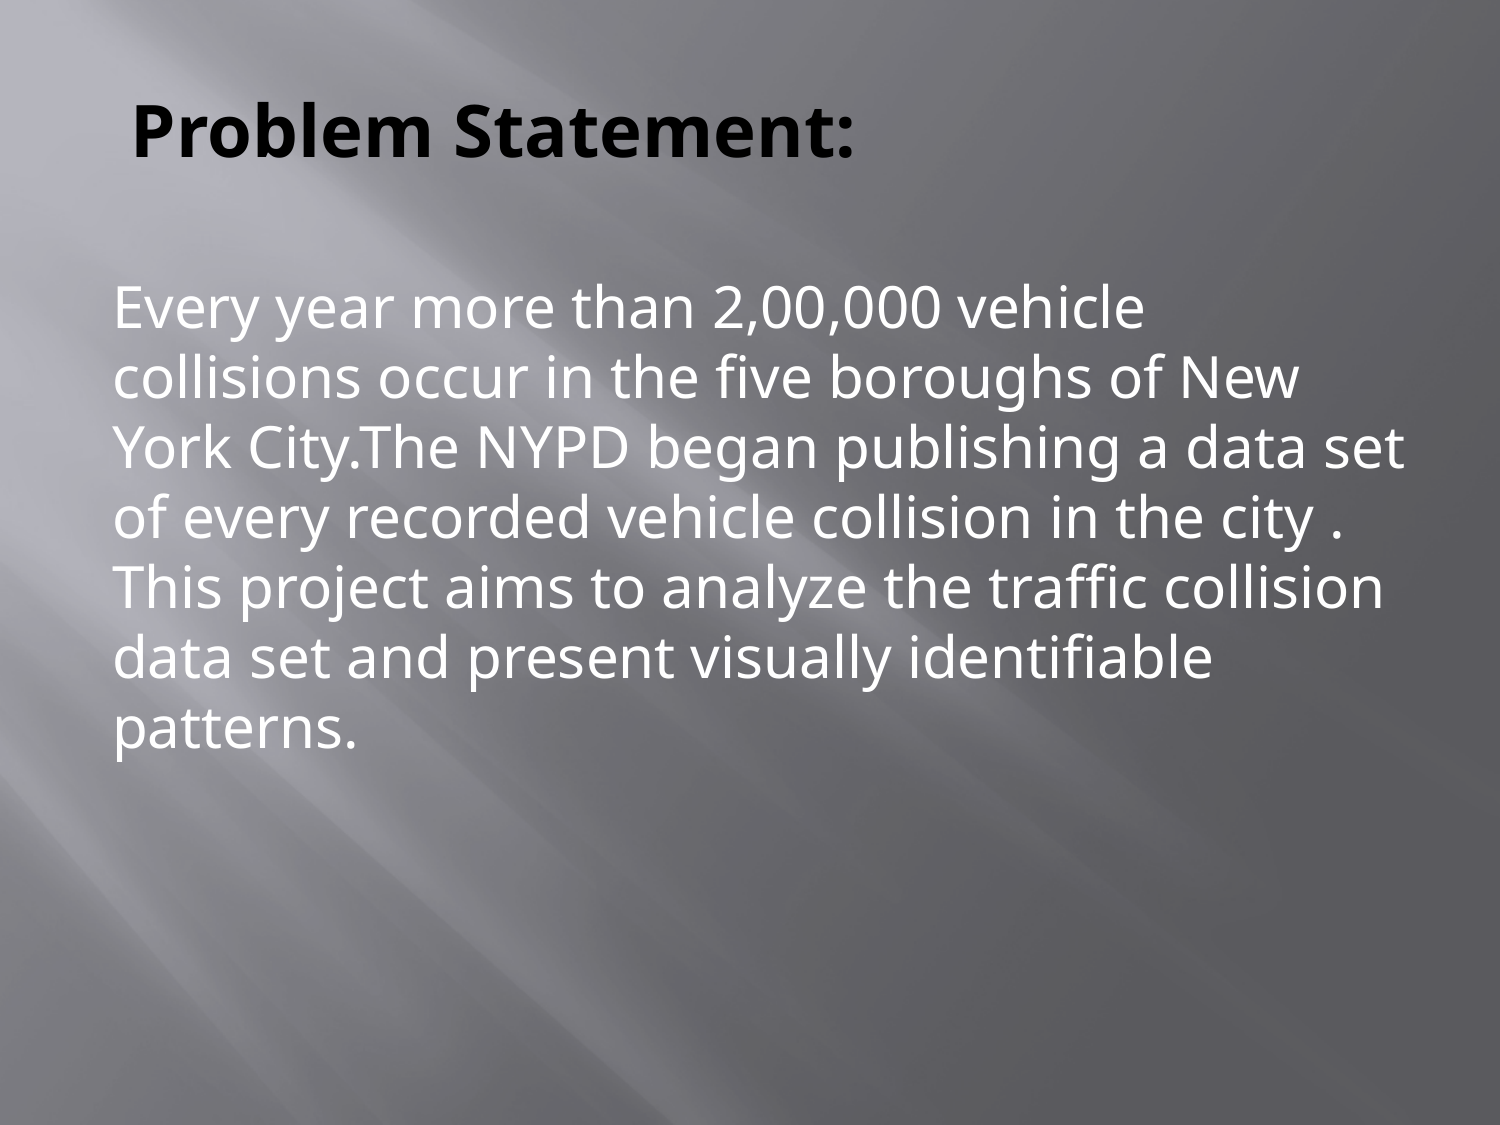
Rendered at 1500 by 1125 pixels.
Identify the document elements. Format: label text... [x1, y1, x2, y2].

title Problem Statement: [75, 45, 913, 213]
list Every year more than 2,00,000 vehicle collisions occur in the five boroughs of New York City.The NYPD began publishing a data set of every recorded vehicle collision in the city . This project aims to analyze the traffic collision data set and present visually identifiable patterns. [75, 262, 1425, 1035]
